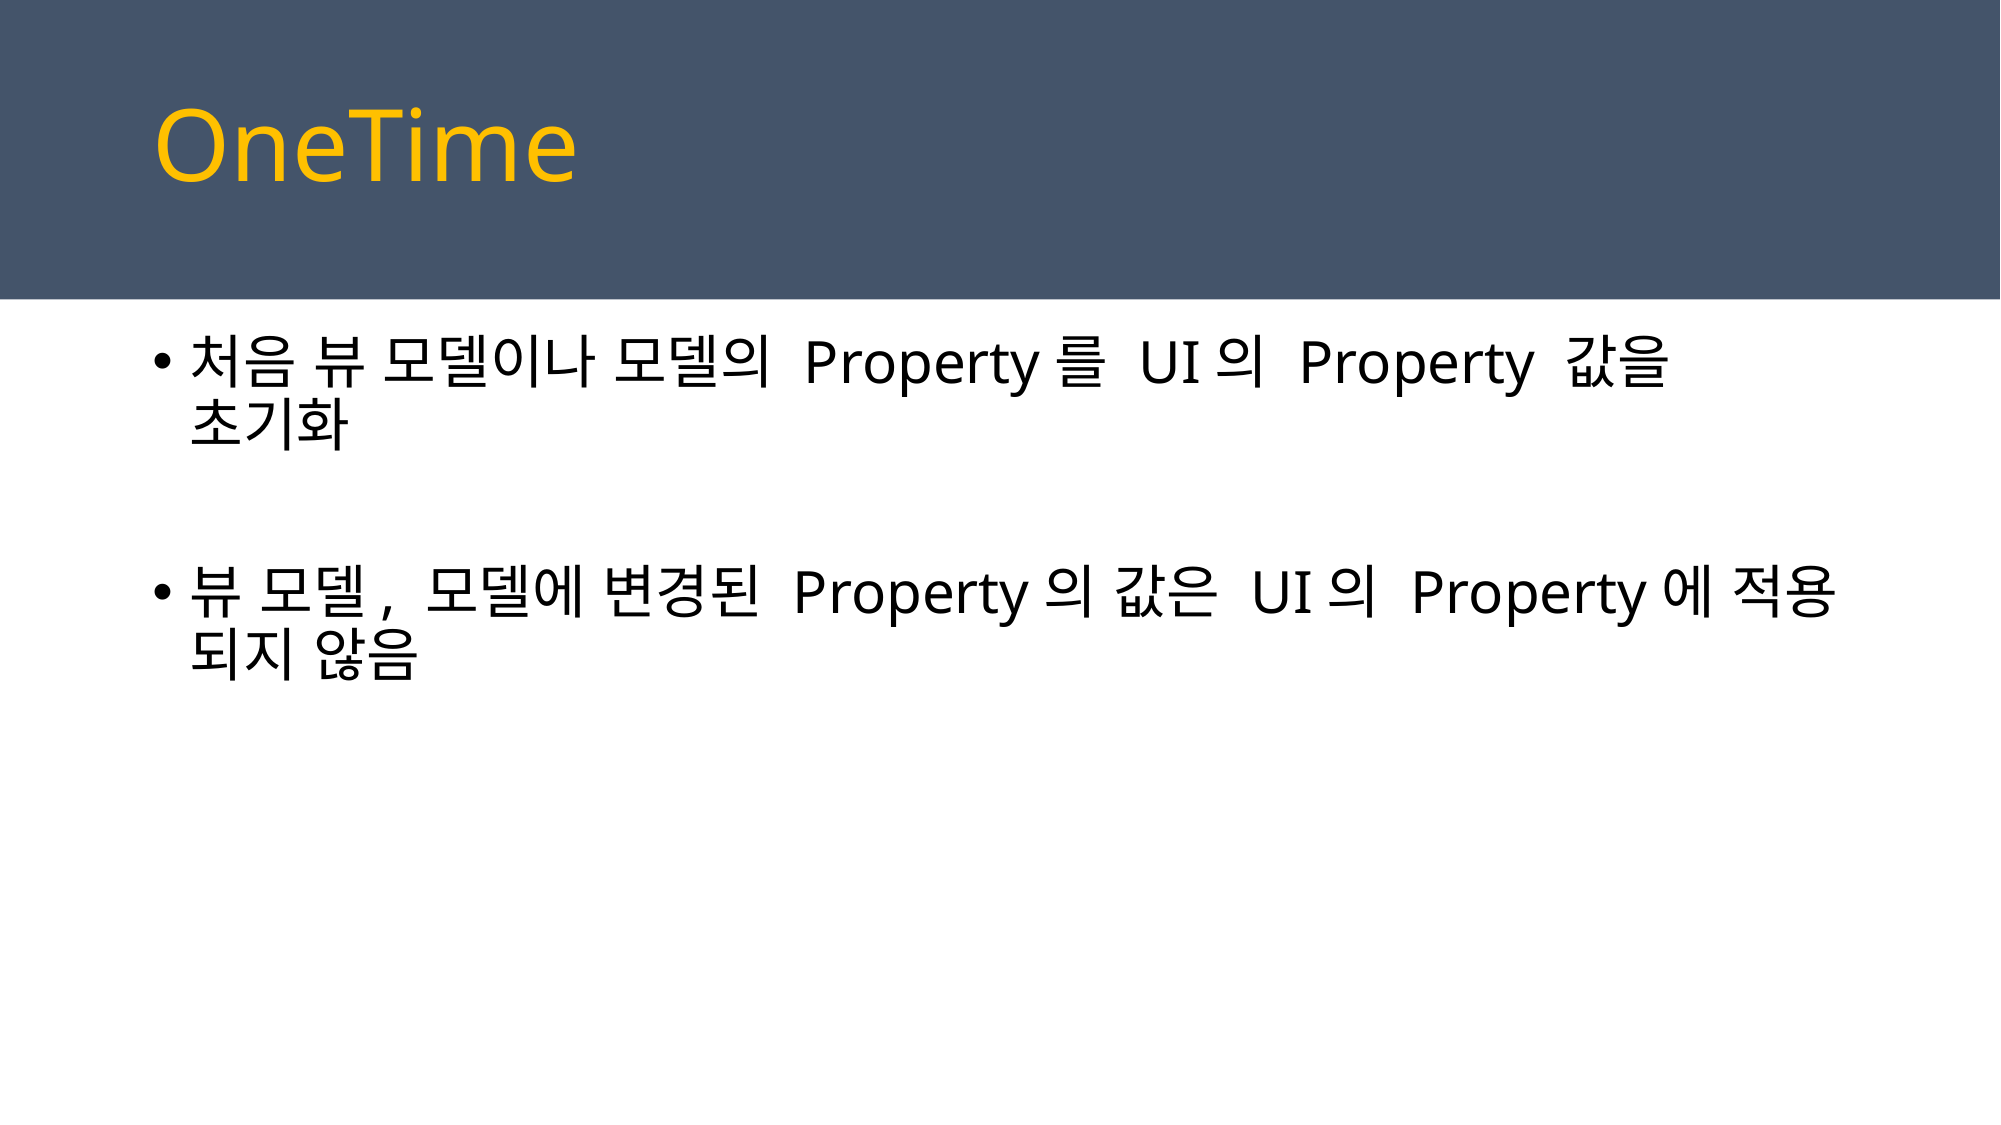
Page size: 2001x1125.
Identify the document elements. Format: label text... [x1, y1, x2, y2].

list 처음 뷰 모델이나 모델의 Property를 UI의 Property 값을 초기화 뷰 모델, 모델에 변경된 Property의 값은 UI의 Property에 적용 되지 않음 [137, 325, 1863, 1014]
text_box OneTime [137, 59, 1863, 239]
